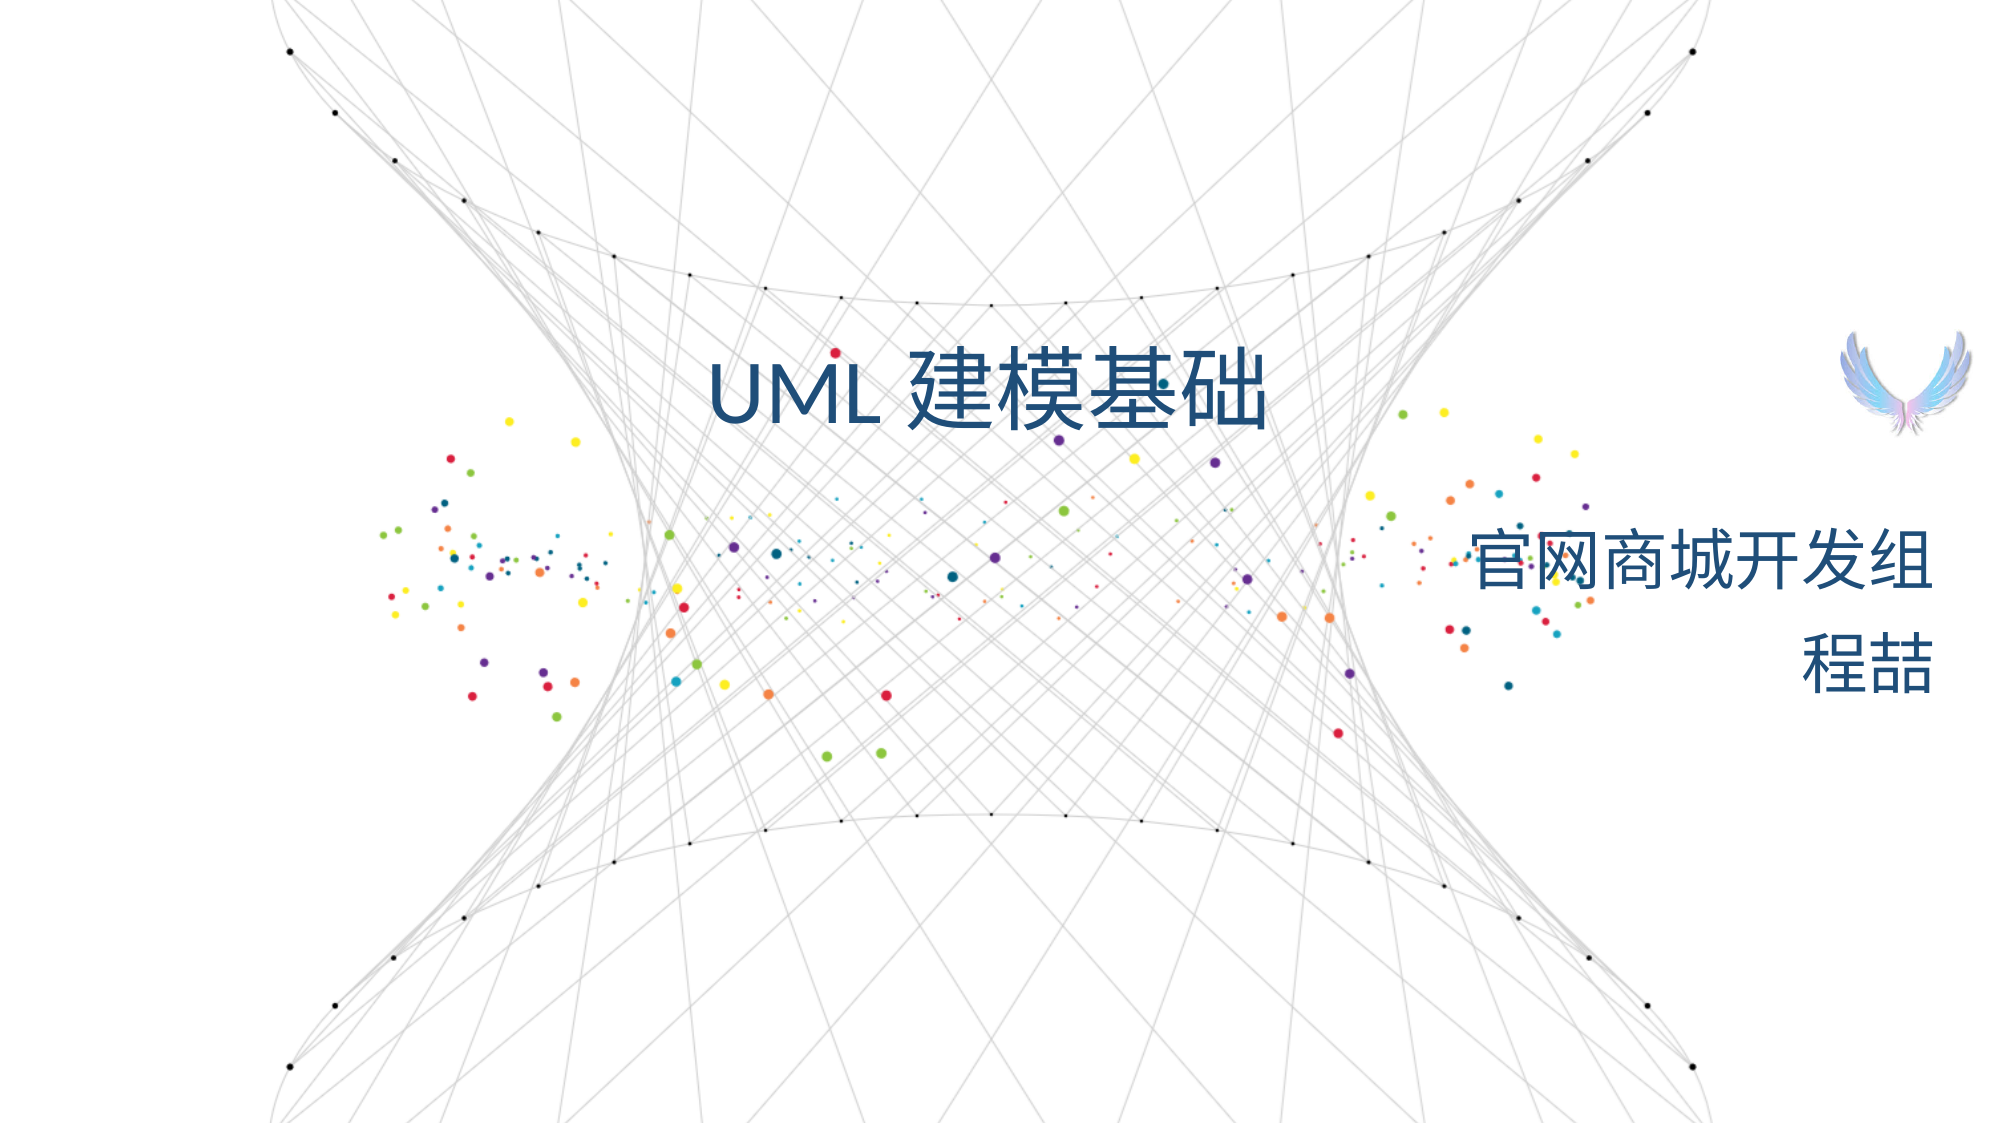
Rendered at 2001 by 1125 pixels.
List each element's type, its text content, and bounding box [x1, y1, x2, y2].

picture [156, 0, 1974, 486]
text_box 官网商城开发组 程喆 [1104, 486, 1950, 640]
picture [156, 521, 1878, 1123]
text_box UML建模基础 [141, 336, 1836, 521]
